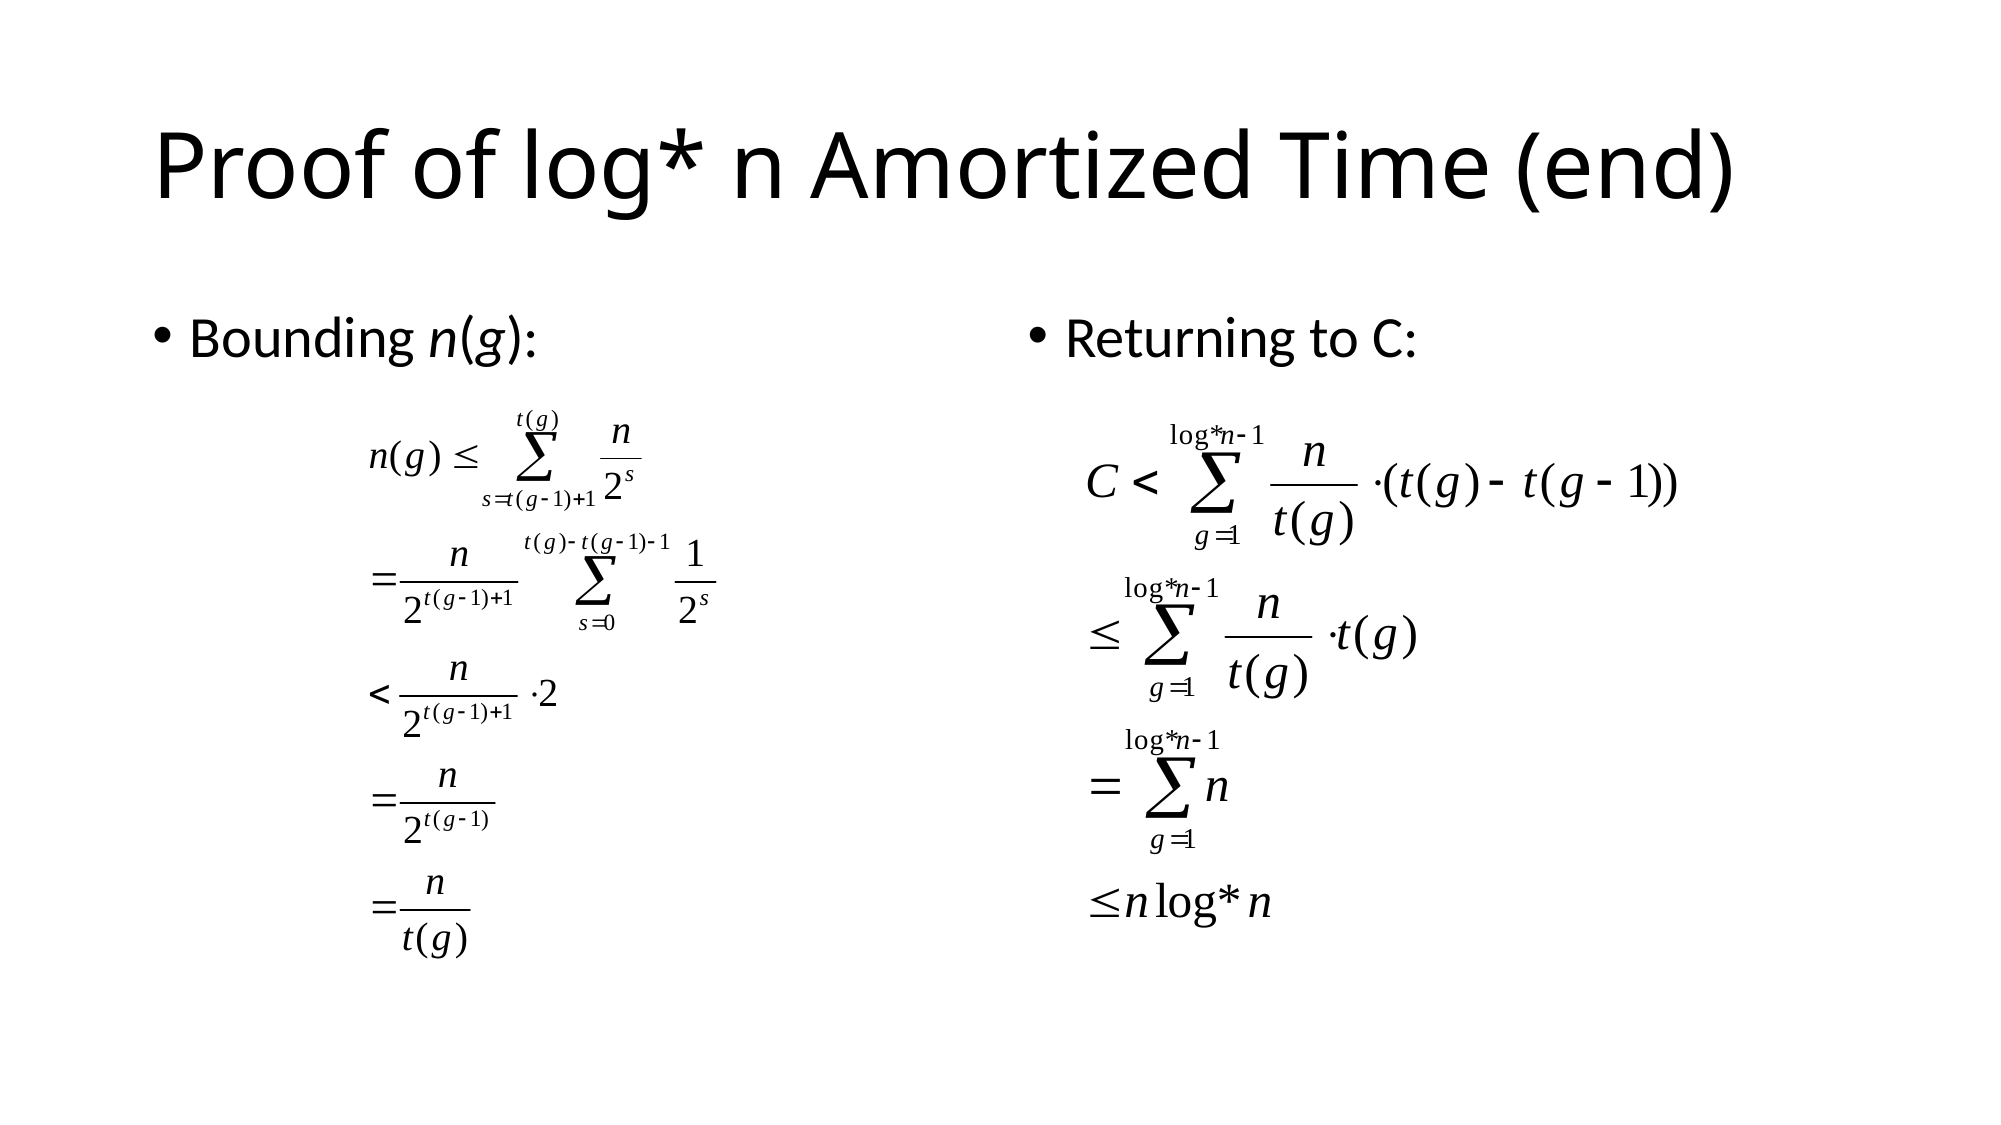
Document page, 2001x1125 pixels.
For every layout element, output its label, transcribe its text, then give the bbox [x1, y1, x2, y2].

list Bounding n(g): [137, 299, 988, 1014]
title Proof of log* n Amortized Time (end) [137, 59, 1863, 278]
list Returning to C: [1012, 299, 1863, 1014]
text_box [1079, 412, 1688, 939]
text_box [362, 399, 725, 969]
